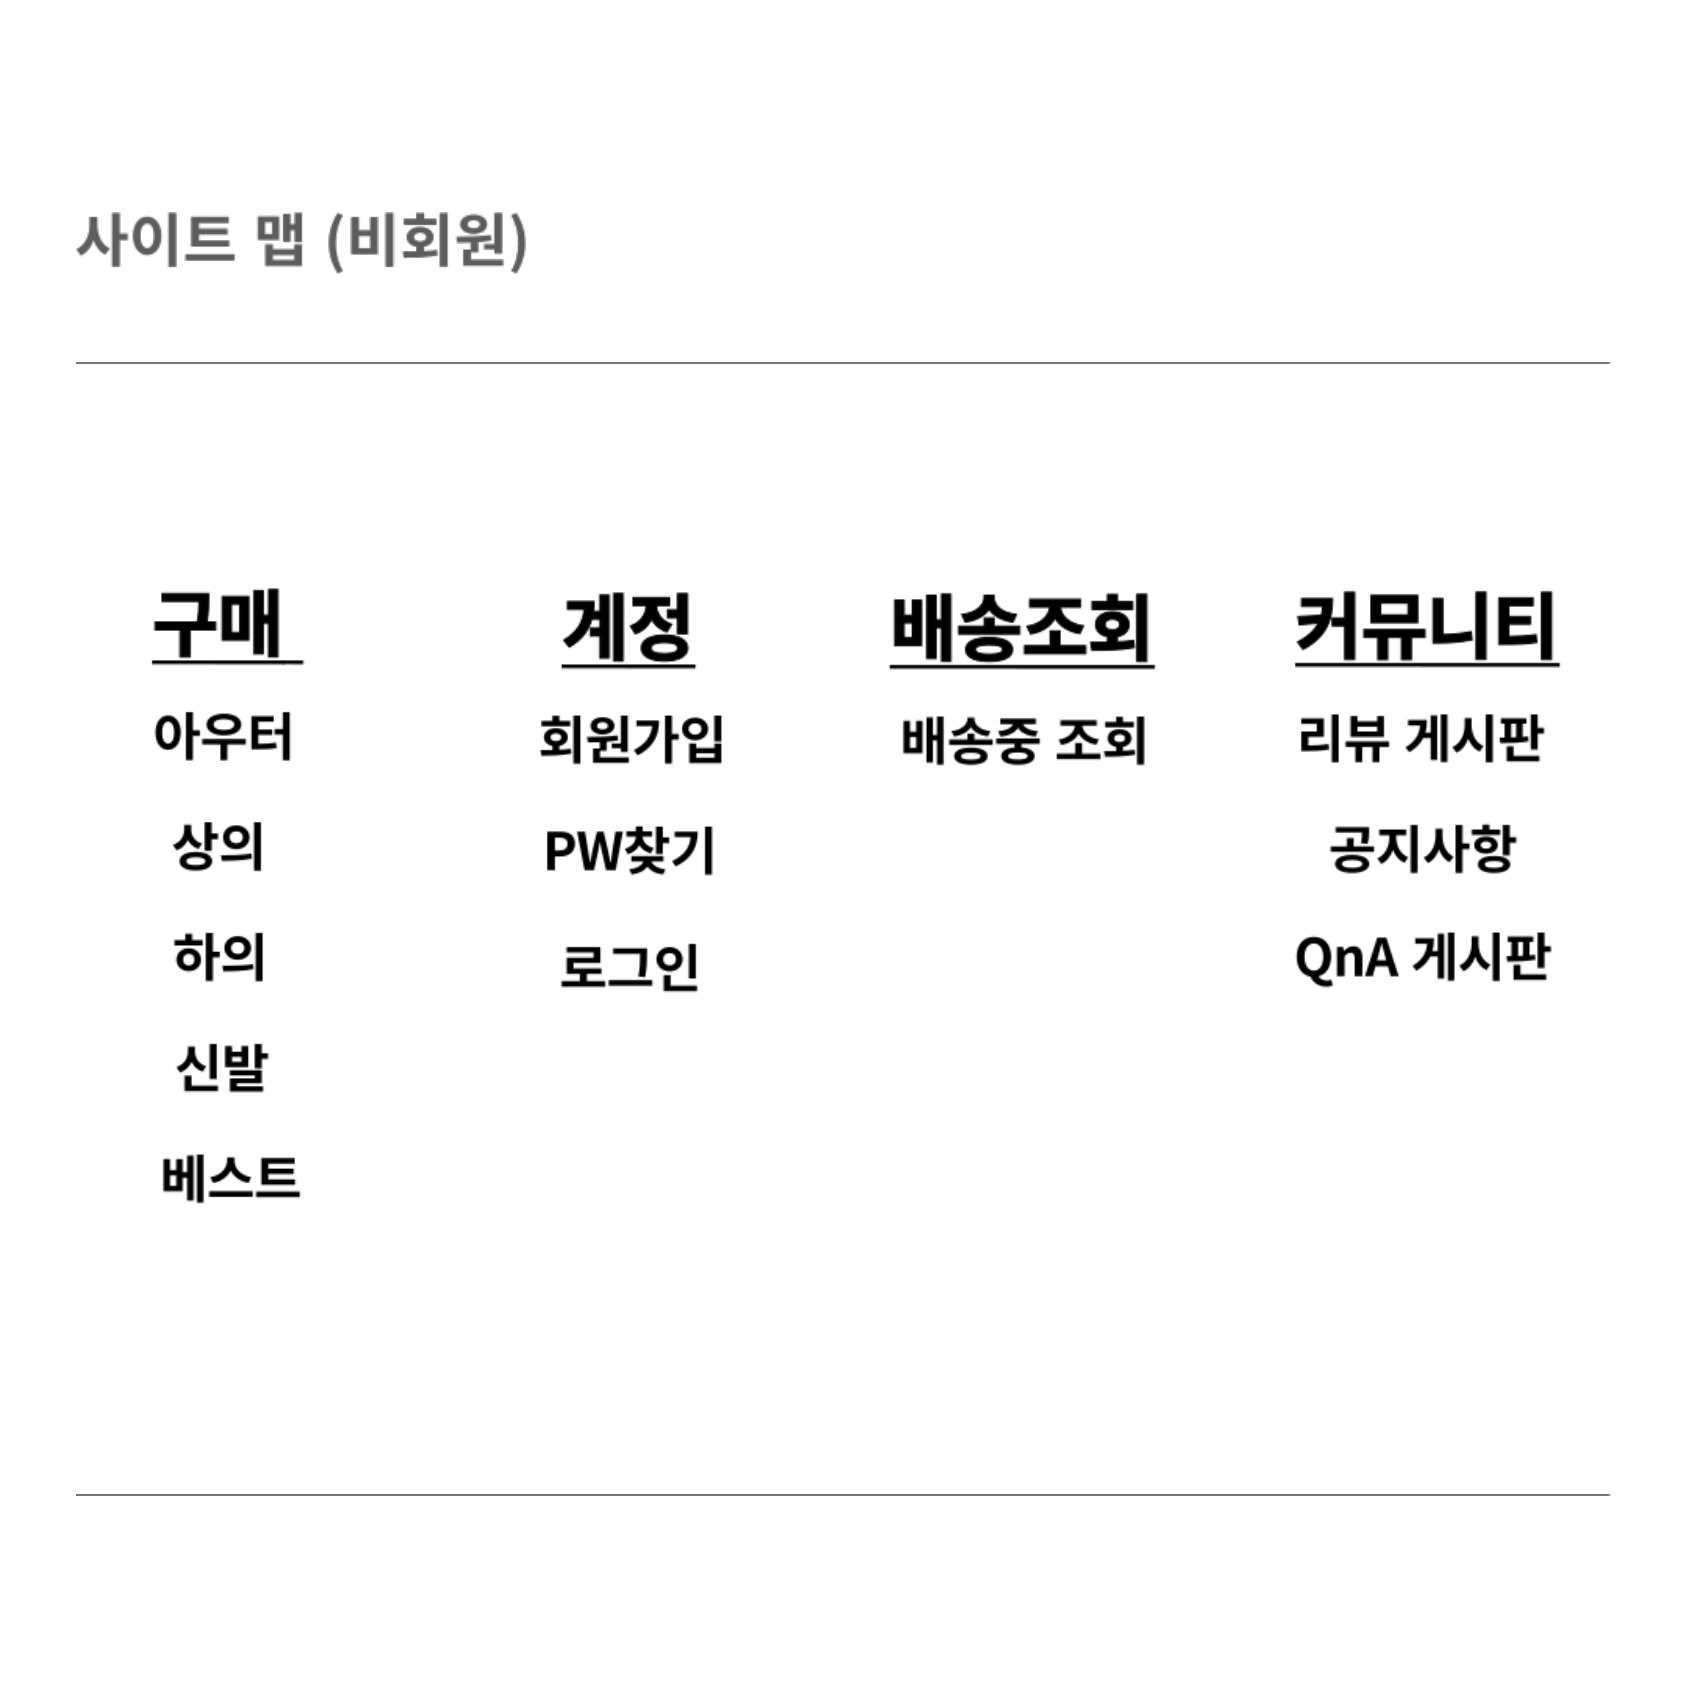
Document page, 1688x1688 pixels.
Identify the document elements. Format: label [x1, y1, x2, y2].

picture [58, 179, 584, 332]
picture [865, 534, 1224, 825]
picture [1271, 532, 1624, 1041]
picture [521, 552, 775, 1049]
picture [128, 544, 371, 1266]
